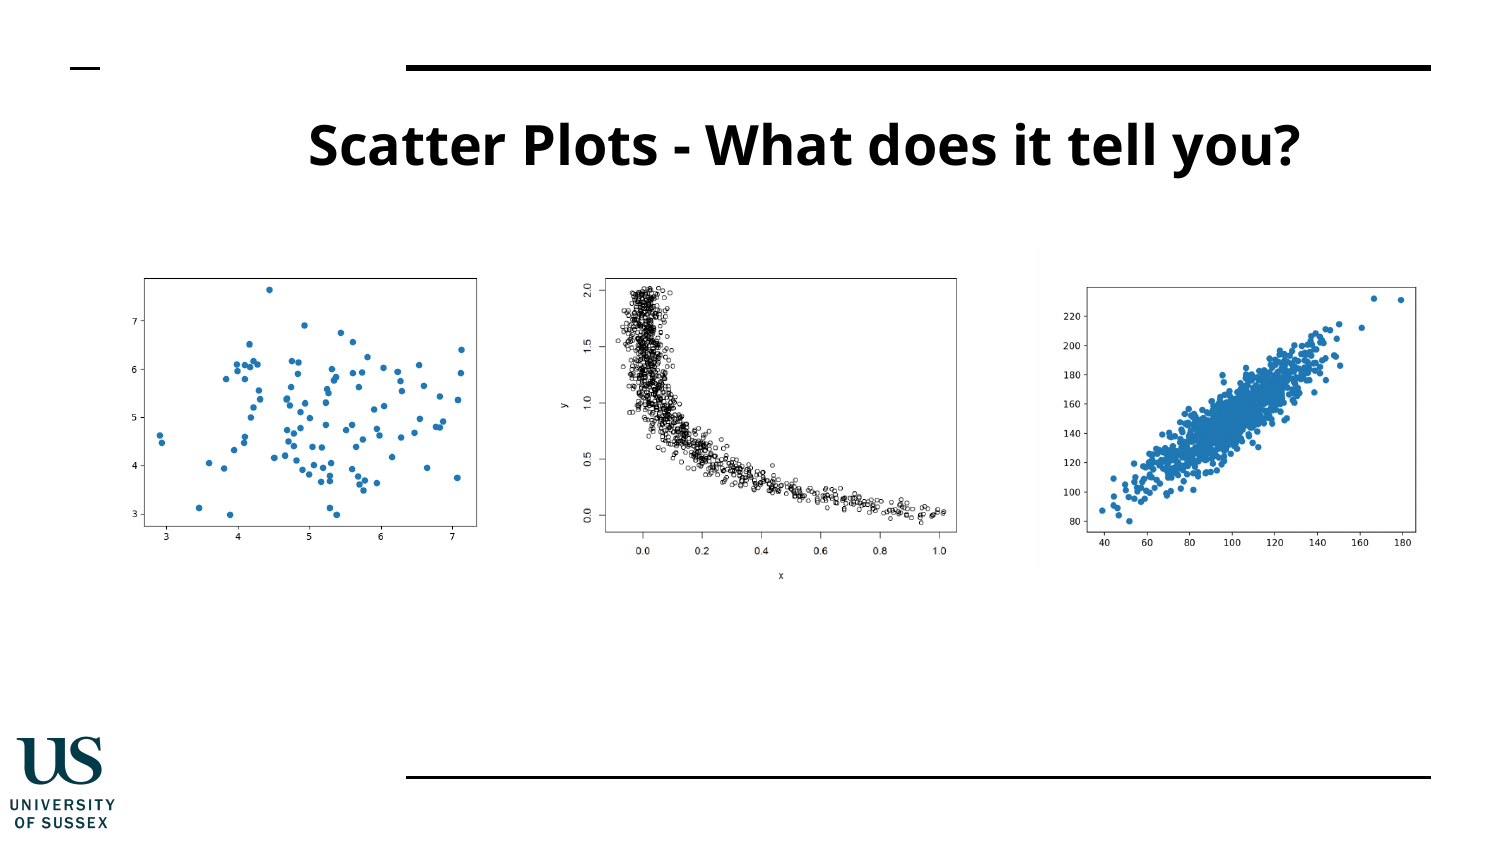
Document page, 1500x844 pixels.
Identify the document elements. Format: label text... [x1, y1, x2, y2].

picture [557, 268, 966, 582]
picture [119, 268, 485, 551]
title Scatter Plots - What does it tell you? [293, 94, 1331, 199]
picture [1033, 249, 1458, 567]
picture [0, 721, 123, 844]
